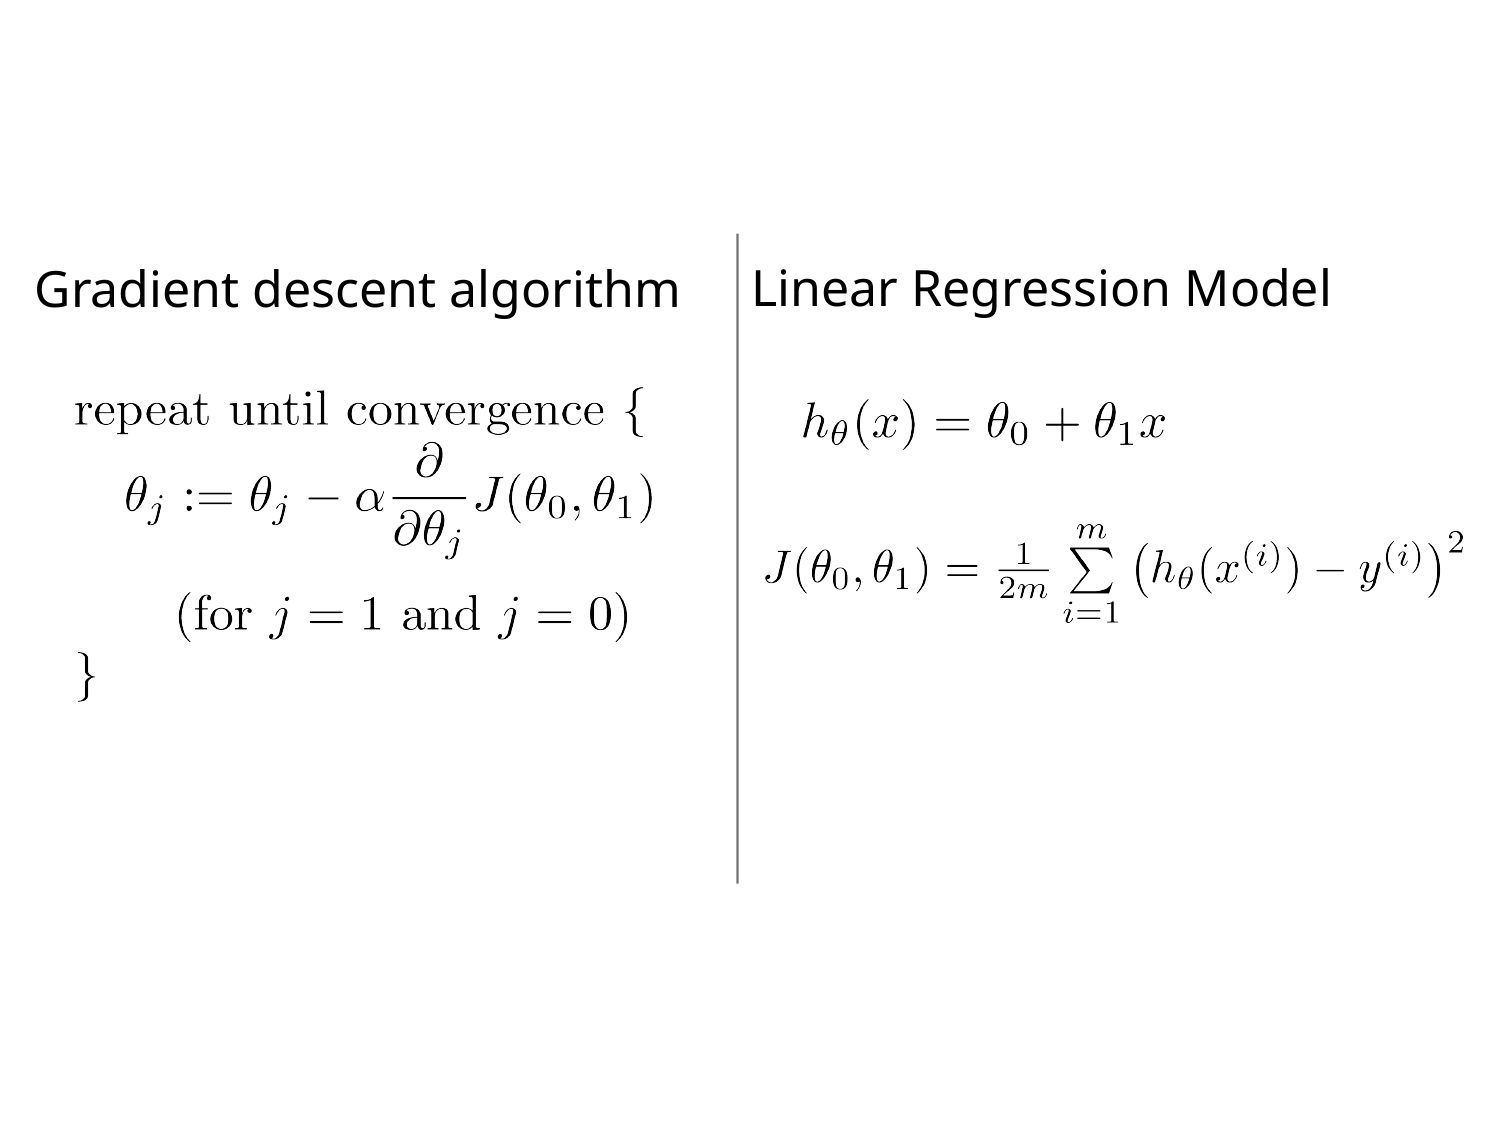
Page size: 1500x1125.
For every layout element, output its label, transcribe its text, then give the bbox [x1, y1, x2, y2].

text_box Linear Regression Model [742, 249, 1348, 324]
picture [74, 387, 652, 703]
text_box Gradient descent algorithm [19, 249, 697, 325]
picture [765, 524, 1463, 624]
picture [803, 399, 1165, 451]
